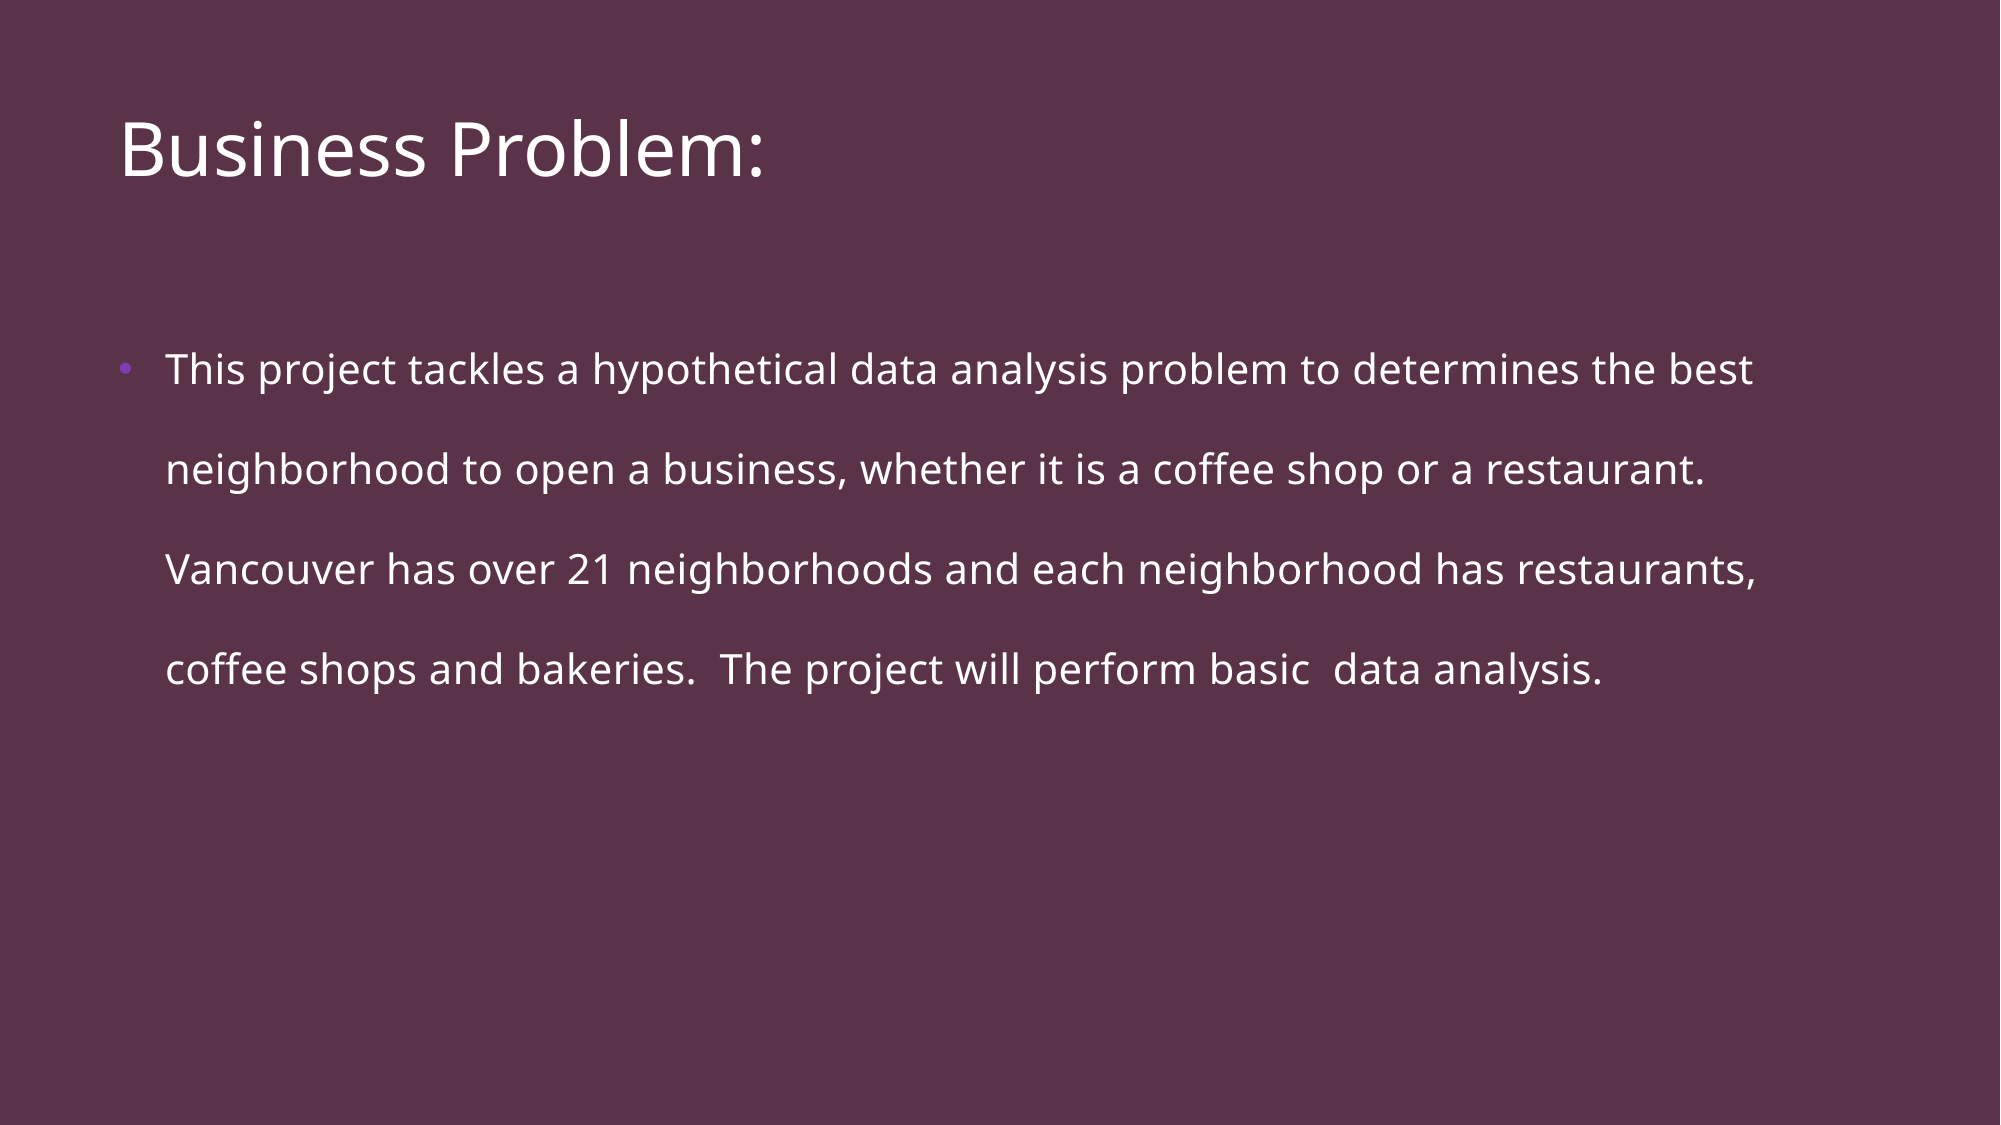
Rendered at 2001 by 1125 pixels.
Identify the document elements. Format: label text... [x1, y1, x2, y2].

list This project tackles a hypothetical data analysis problem to determines the best neighborhood to open a business, whether it is a coffee shop or a restaurant. Vancouver has over 21 neighborhoods and each neighborhood has restaurants, coffee shops and bakeries. The project will perform basic data analysis. [118, 221, 1878, 947]
title Business Problem: [118, 101, 1878, 221]
